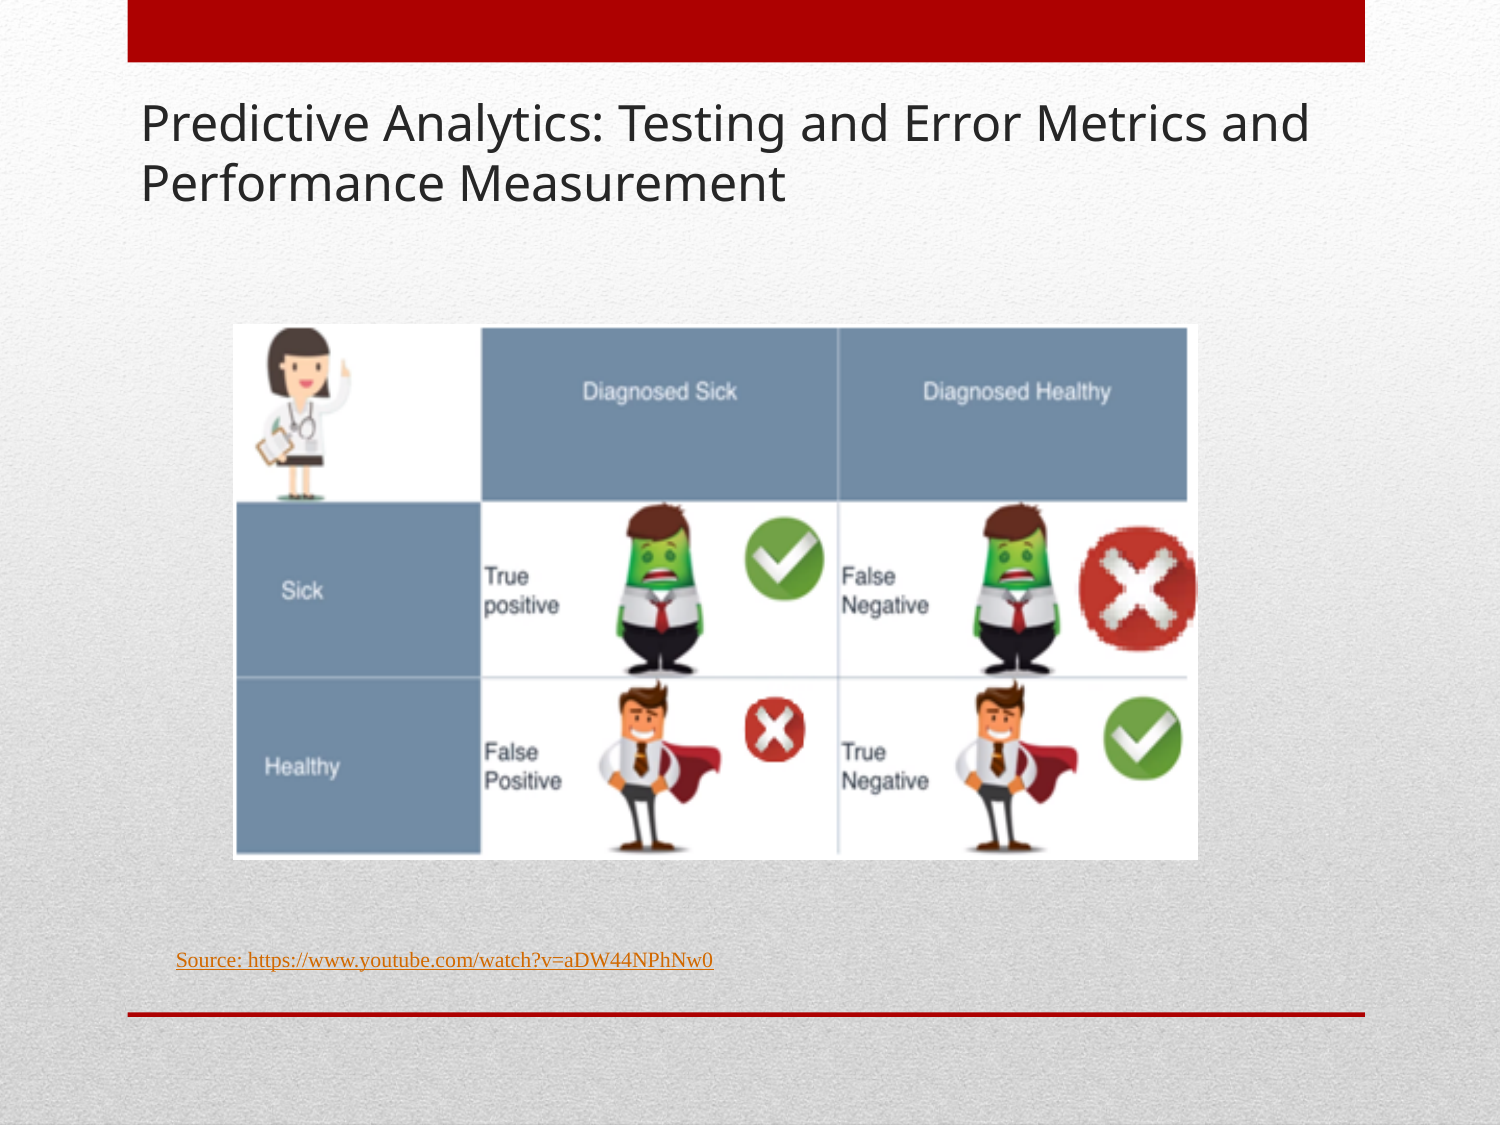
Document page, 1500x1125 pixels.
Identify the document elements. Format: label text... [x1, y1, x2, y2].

title Predictive Analytics: Testing and Error Metrics and Performance Measurement [125, 86, 1418, 219]
text_box Source: https://www.youtube.com/watch?v=aDW44NPhNw0 [160, 938, 735, 980]
picture [233, 323, 1198, 861]
